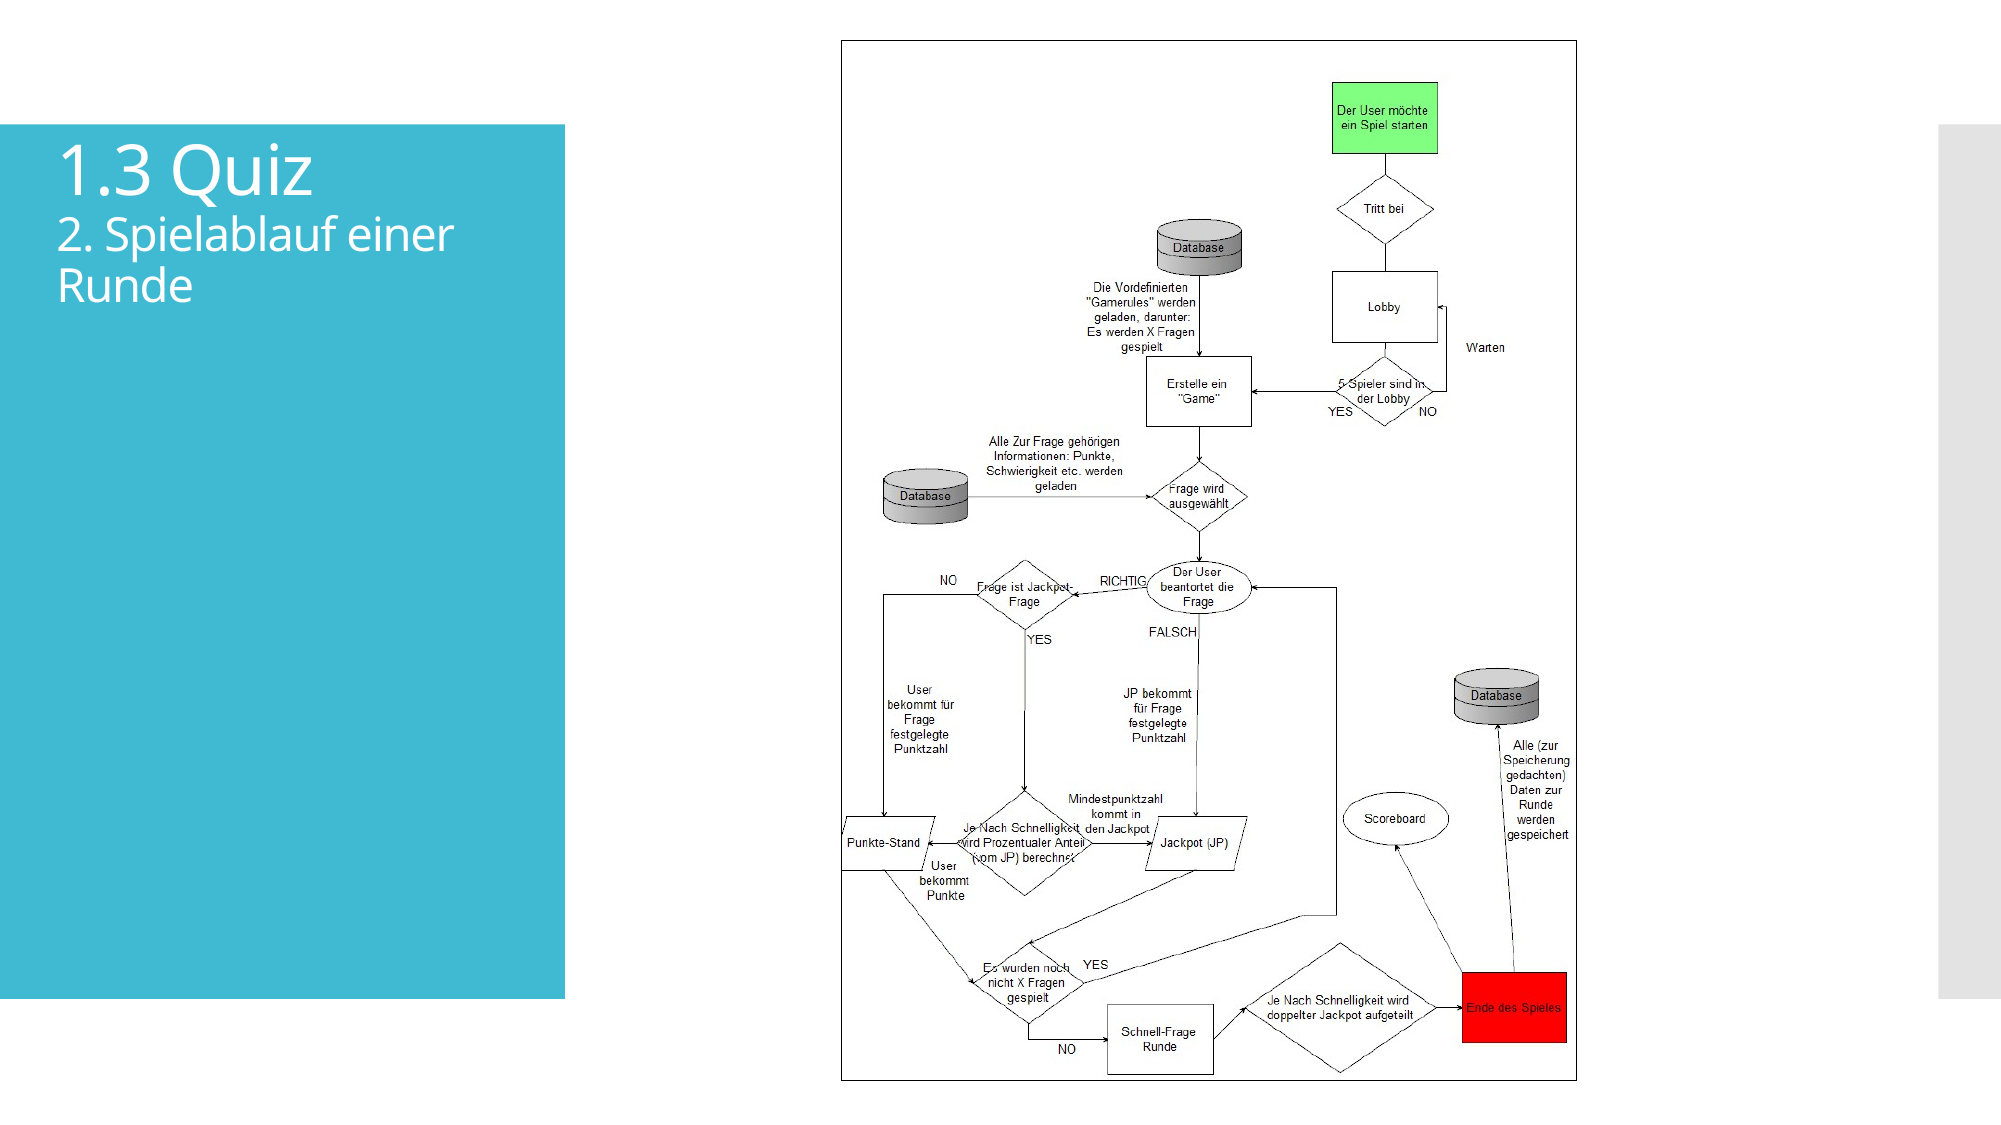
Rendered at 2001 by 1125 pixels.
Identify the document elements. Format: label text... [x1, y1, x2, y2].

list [841, 40, 1577, 1081]
title 1.3 Quiz 2. Spielablauf einer Runde [41, 126, 525, 321]
